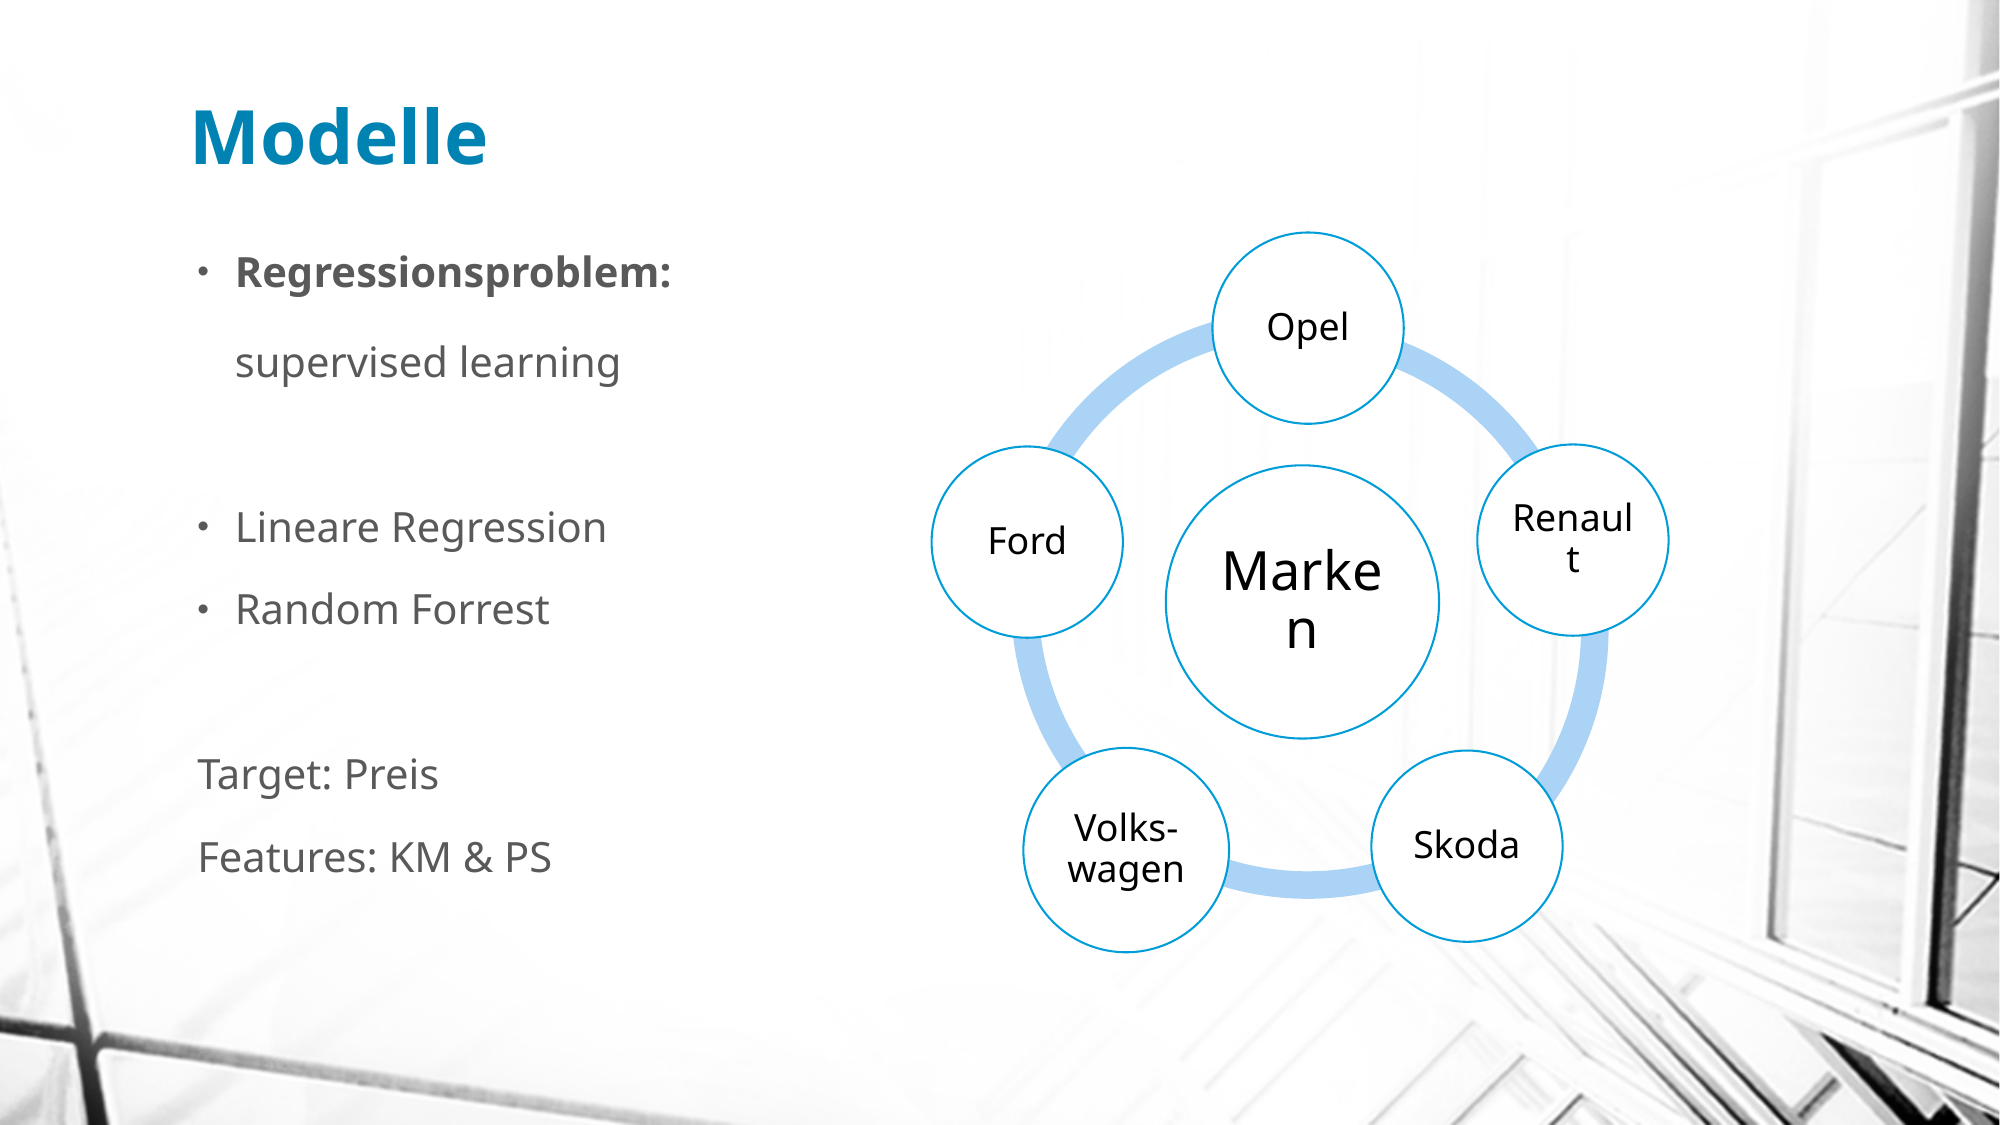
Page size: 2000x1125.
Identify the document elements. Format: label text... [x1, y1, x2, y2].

picture [0, 0, 2000, 1125]
list Regressionsproblem: supervised learning Lineare Regression Random Forrest Target: Preis Features: KM & PS [174, 243, 873, 988]
title Modelle [174, 87, 1600, 187]
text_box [1023, 747, 1230, 953]
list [896, 216, 1709, 988]
